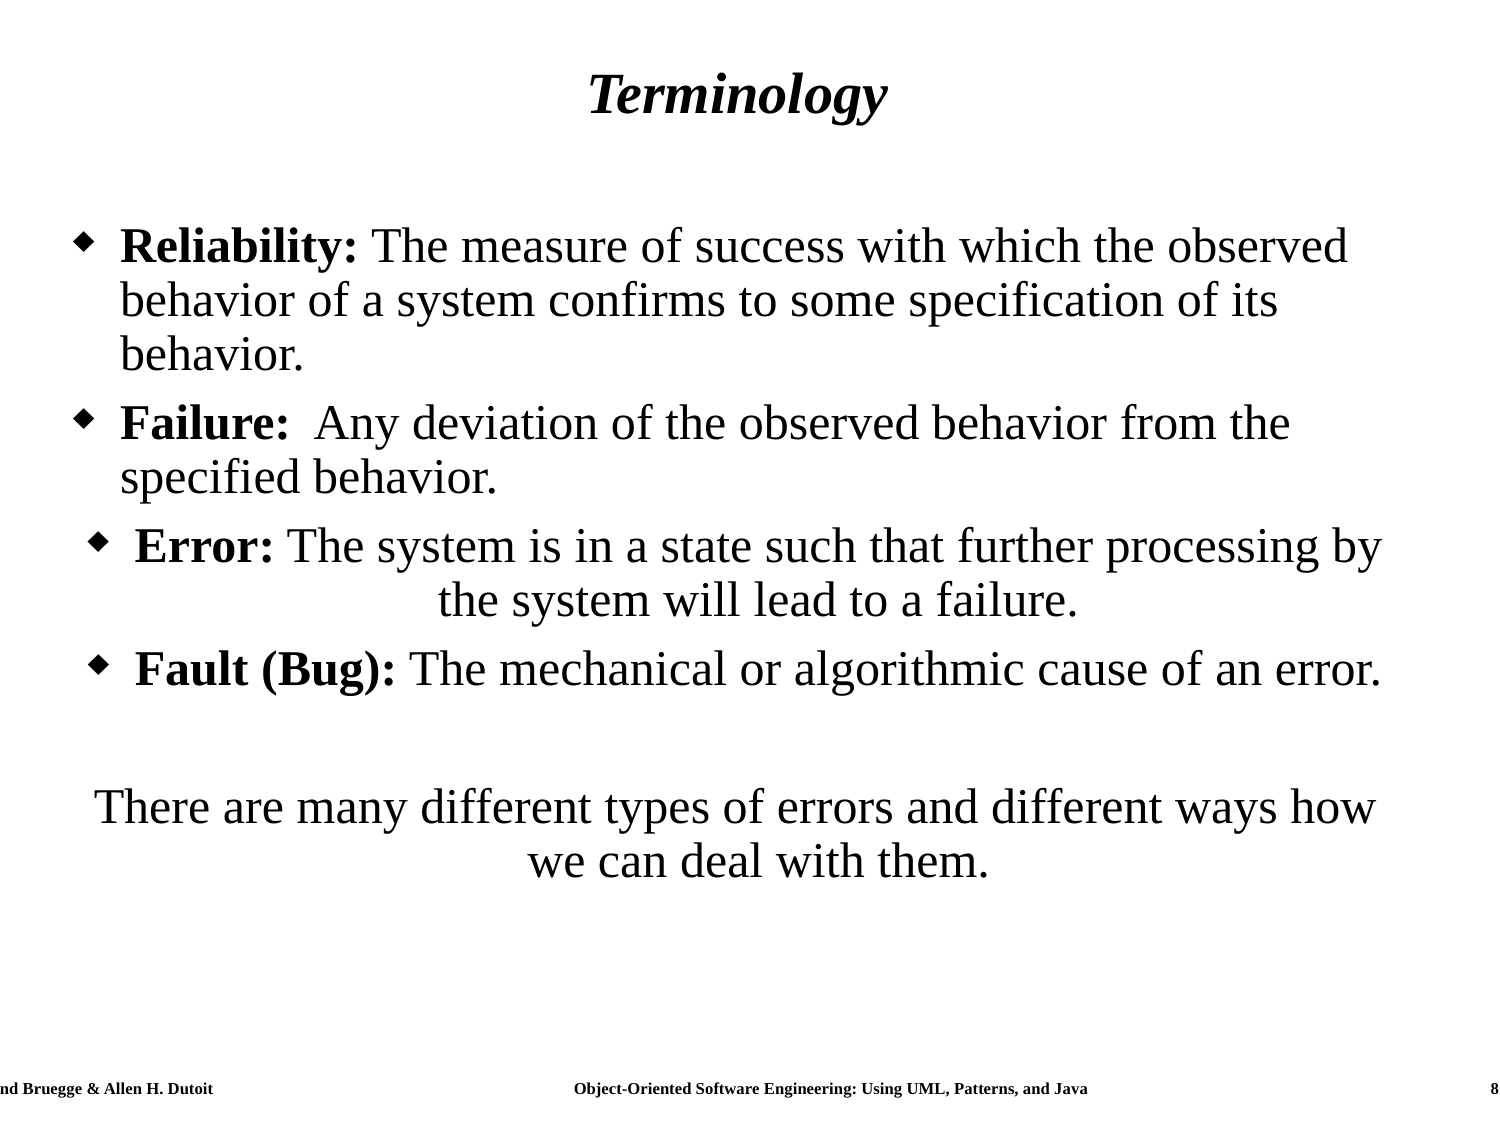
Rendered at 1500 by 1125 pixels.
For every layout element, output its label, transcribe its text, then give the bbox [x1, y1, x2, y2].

list Reliability: The measure of success with which the observed behavior of a system confirms to some specification of its behavior. Failure: Any deviation of the observed behavior from the specified behavior. Error: The system is in a state such that further processing by the system will lead to a failure. Fault (Bug): The mechanical or algorithmic cause of an error. There are many different types of errors and different ways how we can deal with them. [58, 212, 1413, 1020]
title Terminology [68, 36, 1407, 153]
